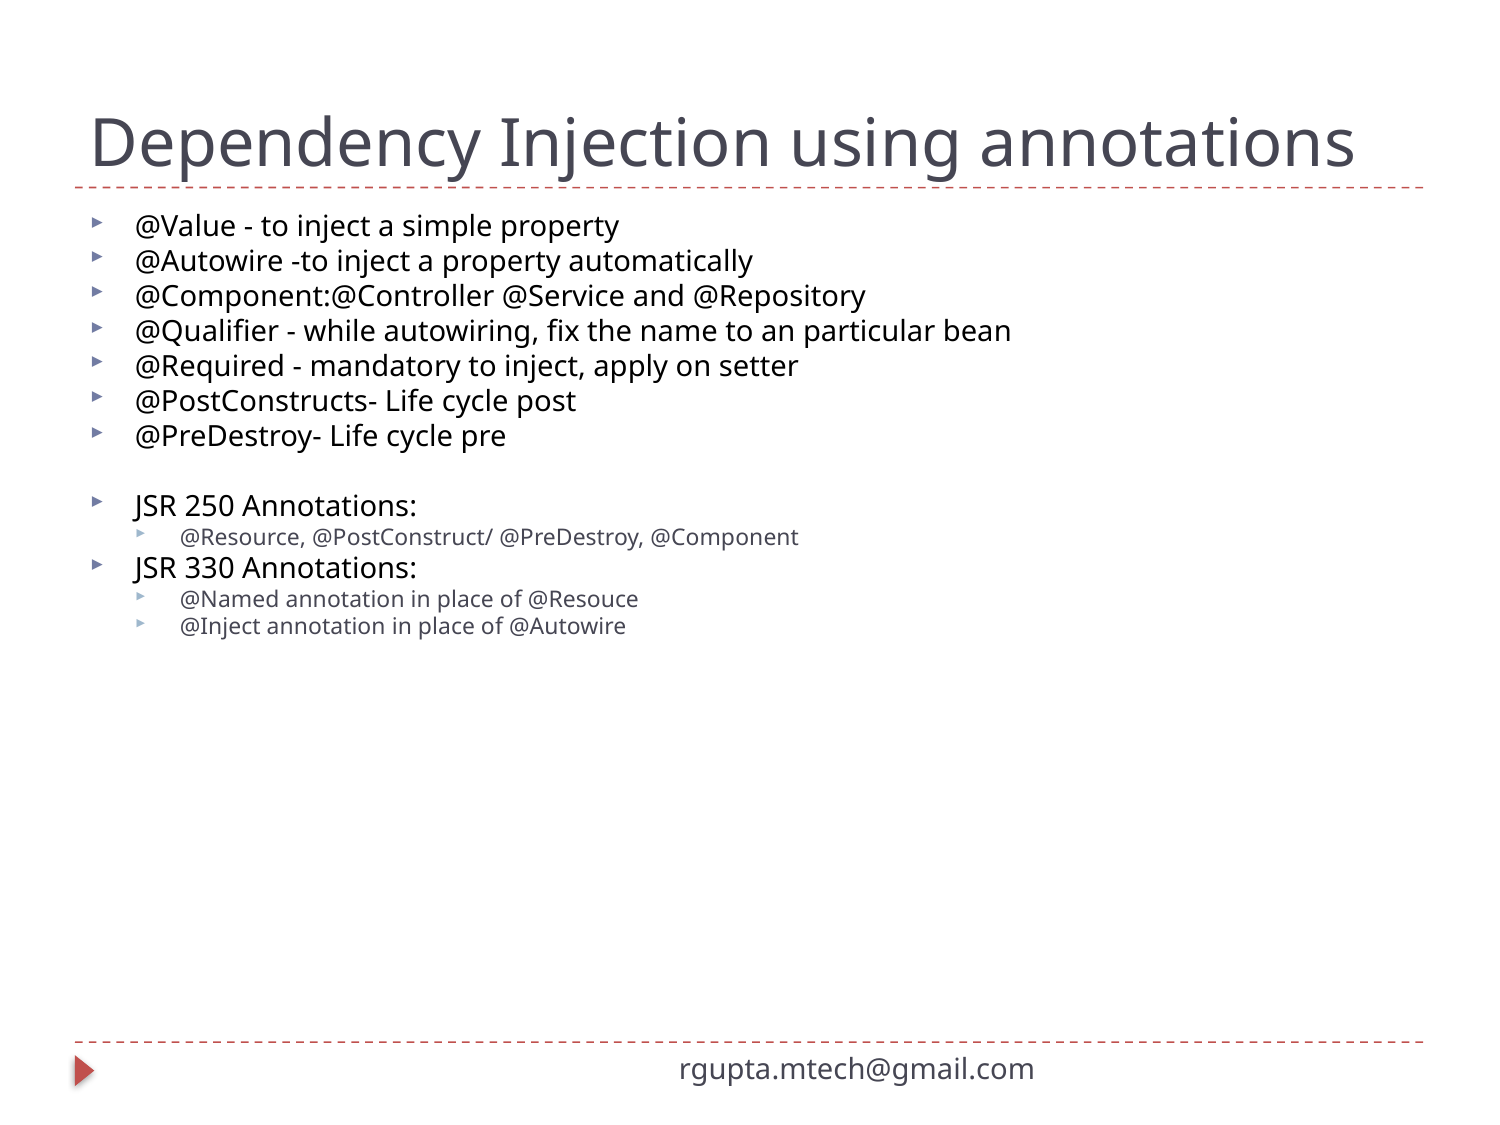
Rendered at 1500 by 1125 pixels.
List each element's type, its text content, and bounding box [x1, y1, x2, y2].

text_box rgupta.mtech@gmail.com [475, 1042, 1051, 1103]
text_box Dependency Injection using annotations [74, 24, 1425, 188]
text_box @Value - to inject a simple property @Autowire -to inject a property automatically @Component:@Controller @Service and @Repository @Qualifier - while autowiring, fix the name to an particular bean @Required - mandatory to inject, apply on setter @PostConstructs- Life cycle post @PreDestroy- Life cycle pre JSR 250 Annotations: @Resource, @PostConstruct/ @PreDestroy, @Component JSR 330 Annotations: @Named annotation in place of @Resouce @Inject annotation in place of @Autowire [74, 199, 1425, 1010]
